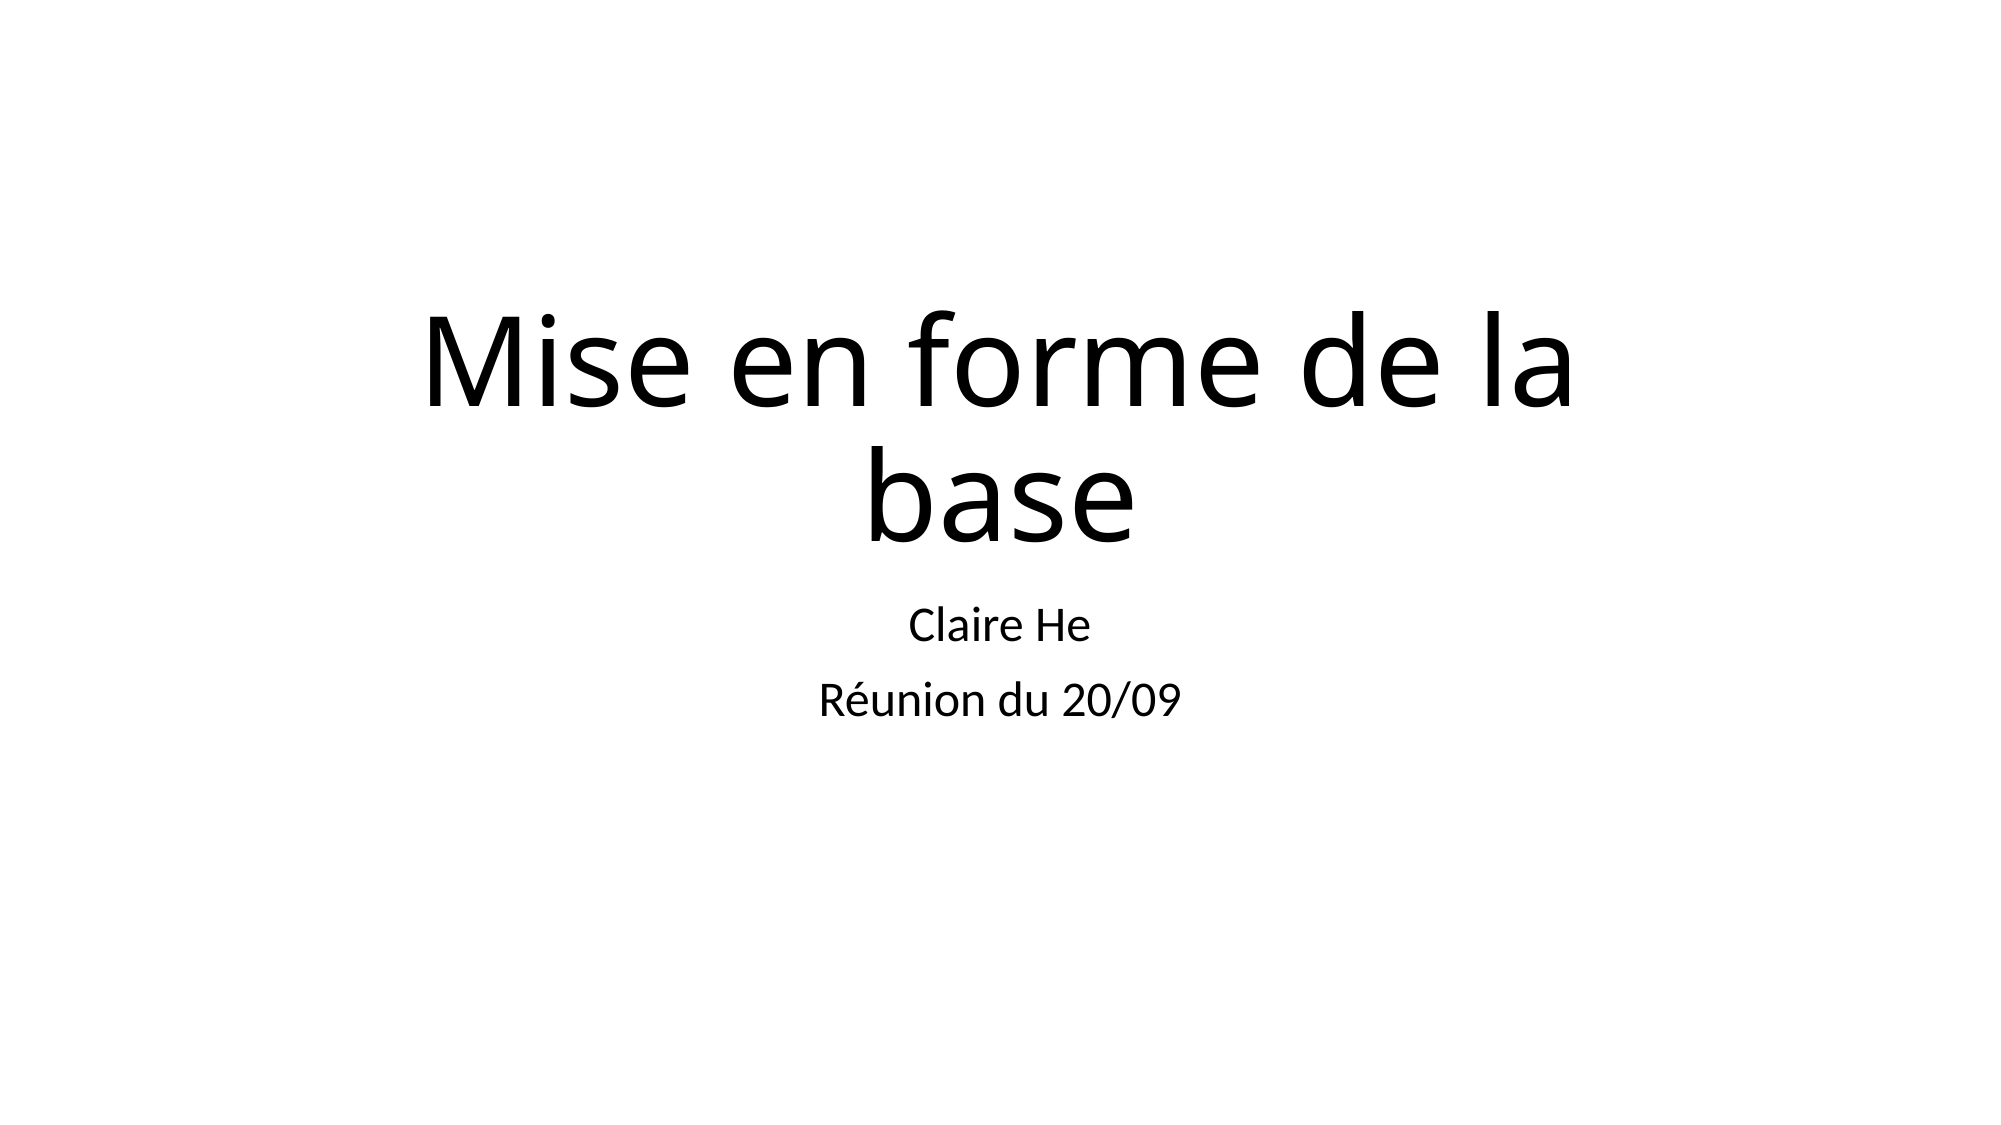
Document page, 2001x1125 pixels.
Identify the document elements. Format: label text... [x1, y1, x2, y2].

title Mise en forme de la base [249, 184, 1750, 576]
subtitle Claire He Réunion du 20/09 [249, 590, 1750, 863]
